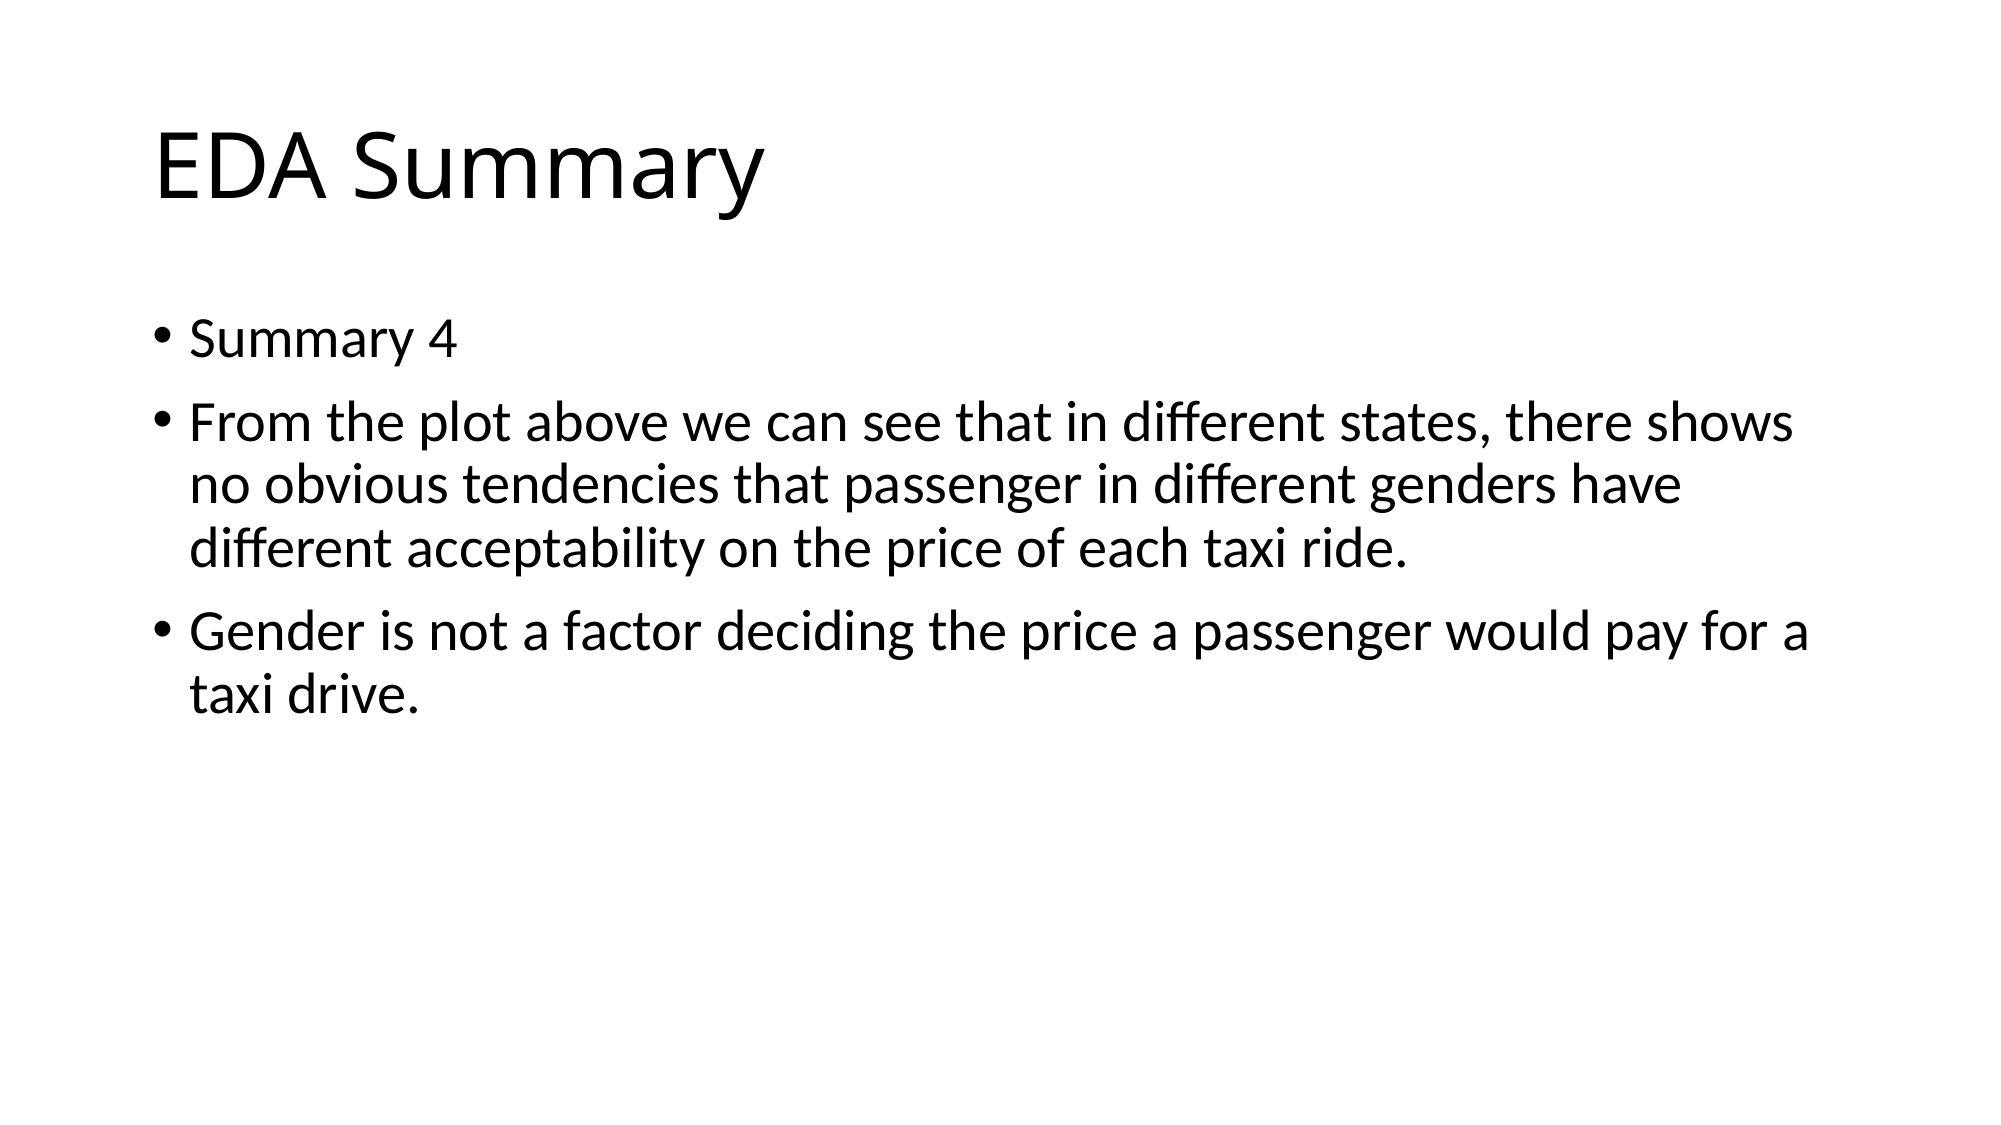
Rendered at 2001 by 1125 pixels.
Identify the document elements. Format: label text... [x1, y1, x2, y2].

list Summary 4 From the plot above we can see that in different states, there shows no obvious tendencies that passenger in different genders have different acceptability on the price of each taxi ride. Gender is not a factor deciding the price a passenger would pay for a taxi drive. [137, 299, 1863, 1014]
title EDA Summary [137, 59, 1863, 278]
